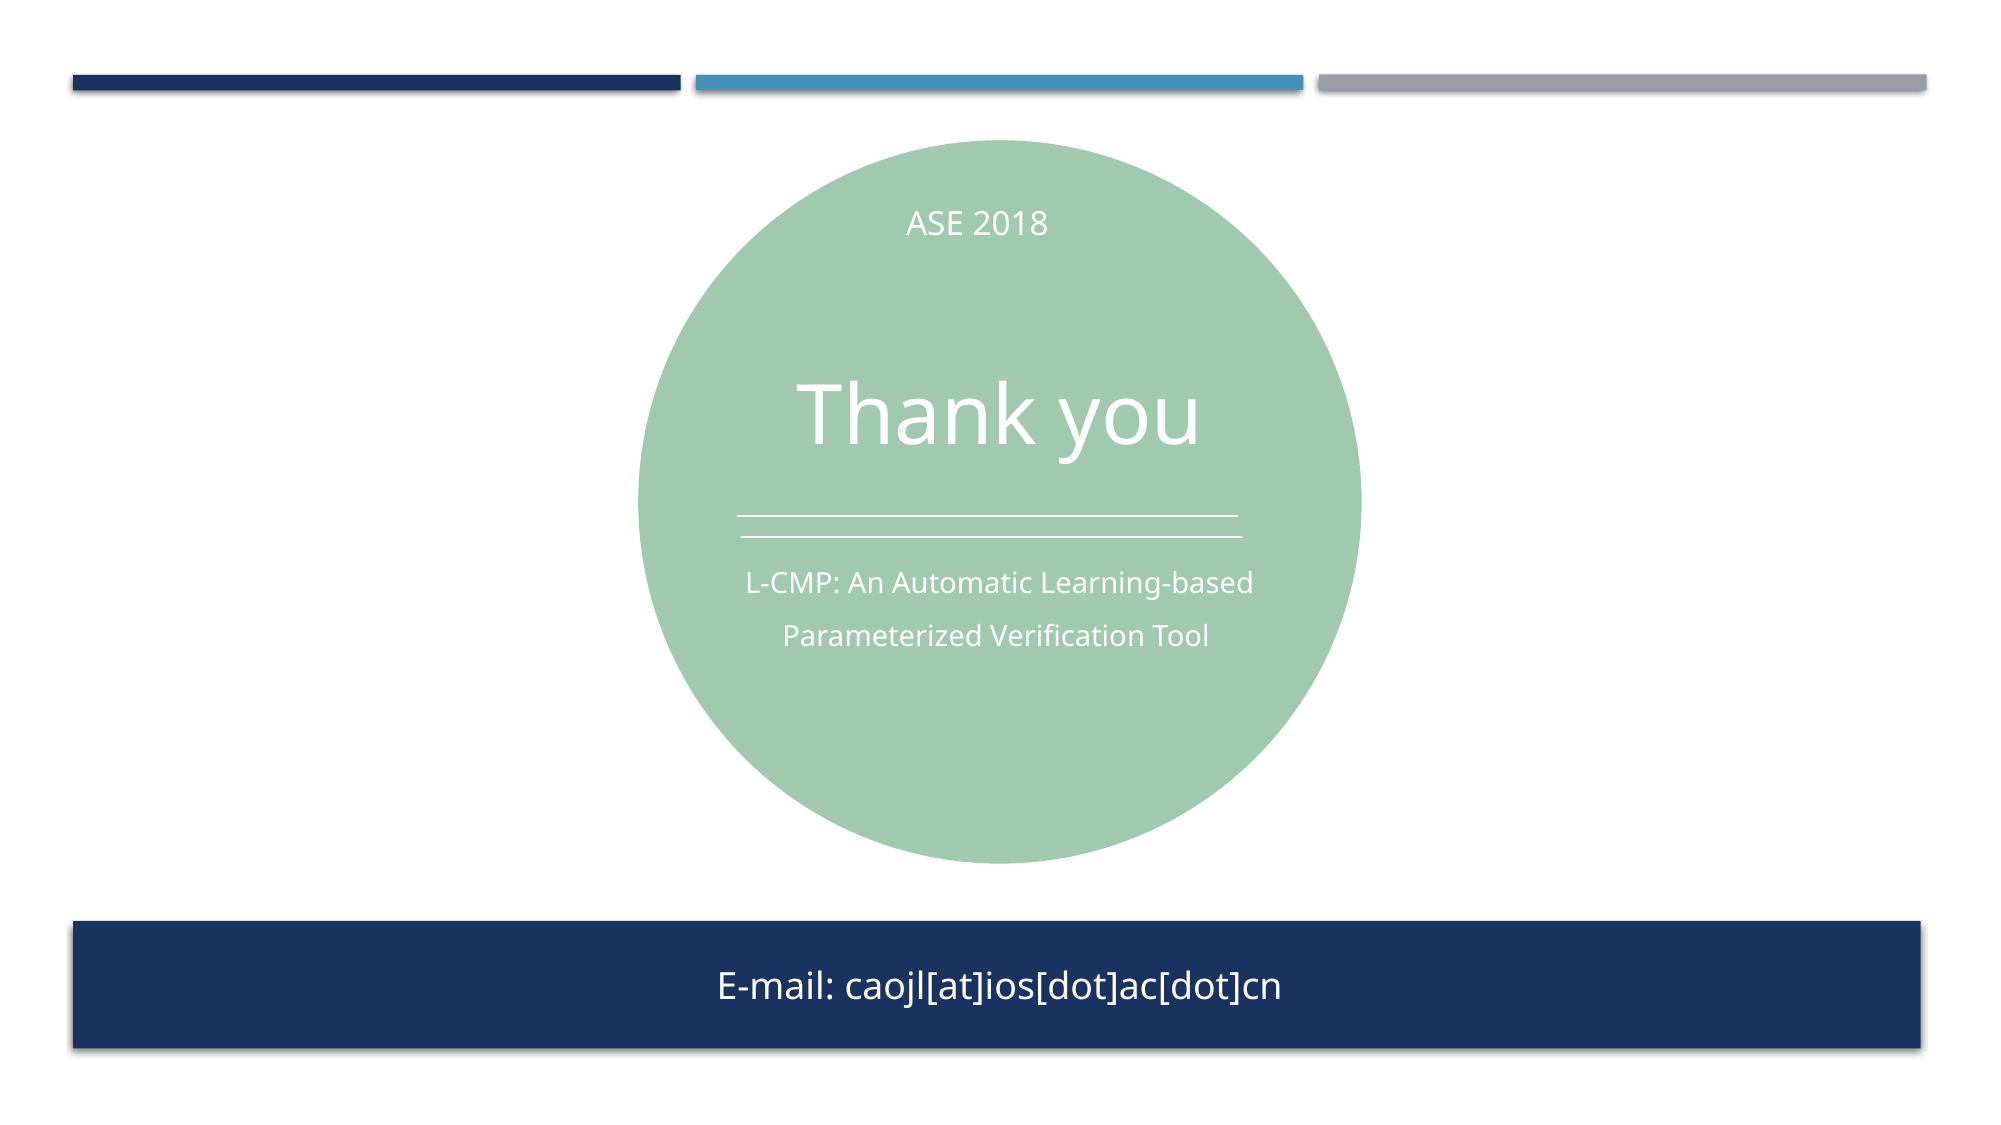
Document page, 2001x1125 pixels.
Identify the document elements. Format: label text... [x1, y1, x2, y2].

text_box E-mail: caojl[at]ios[dot]ac[dot]cn [541, 954, 1459, 1015]
text_box [638, 140, 1362, 864]
text_box Thank you [782, 353, 1218, 469]
text_box ASE 2018 [891, 194, 1109, 250]
text_box L-CMP: An Automatic Learning-based Parameterized Verification Tool [715, 539, 1285, 660]
